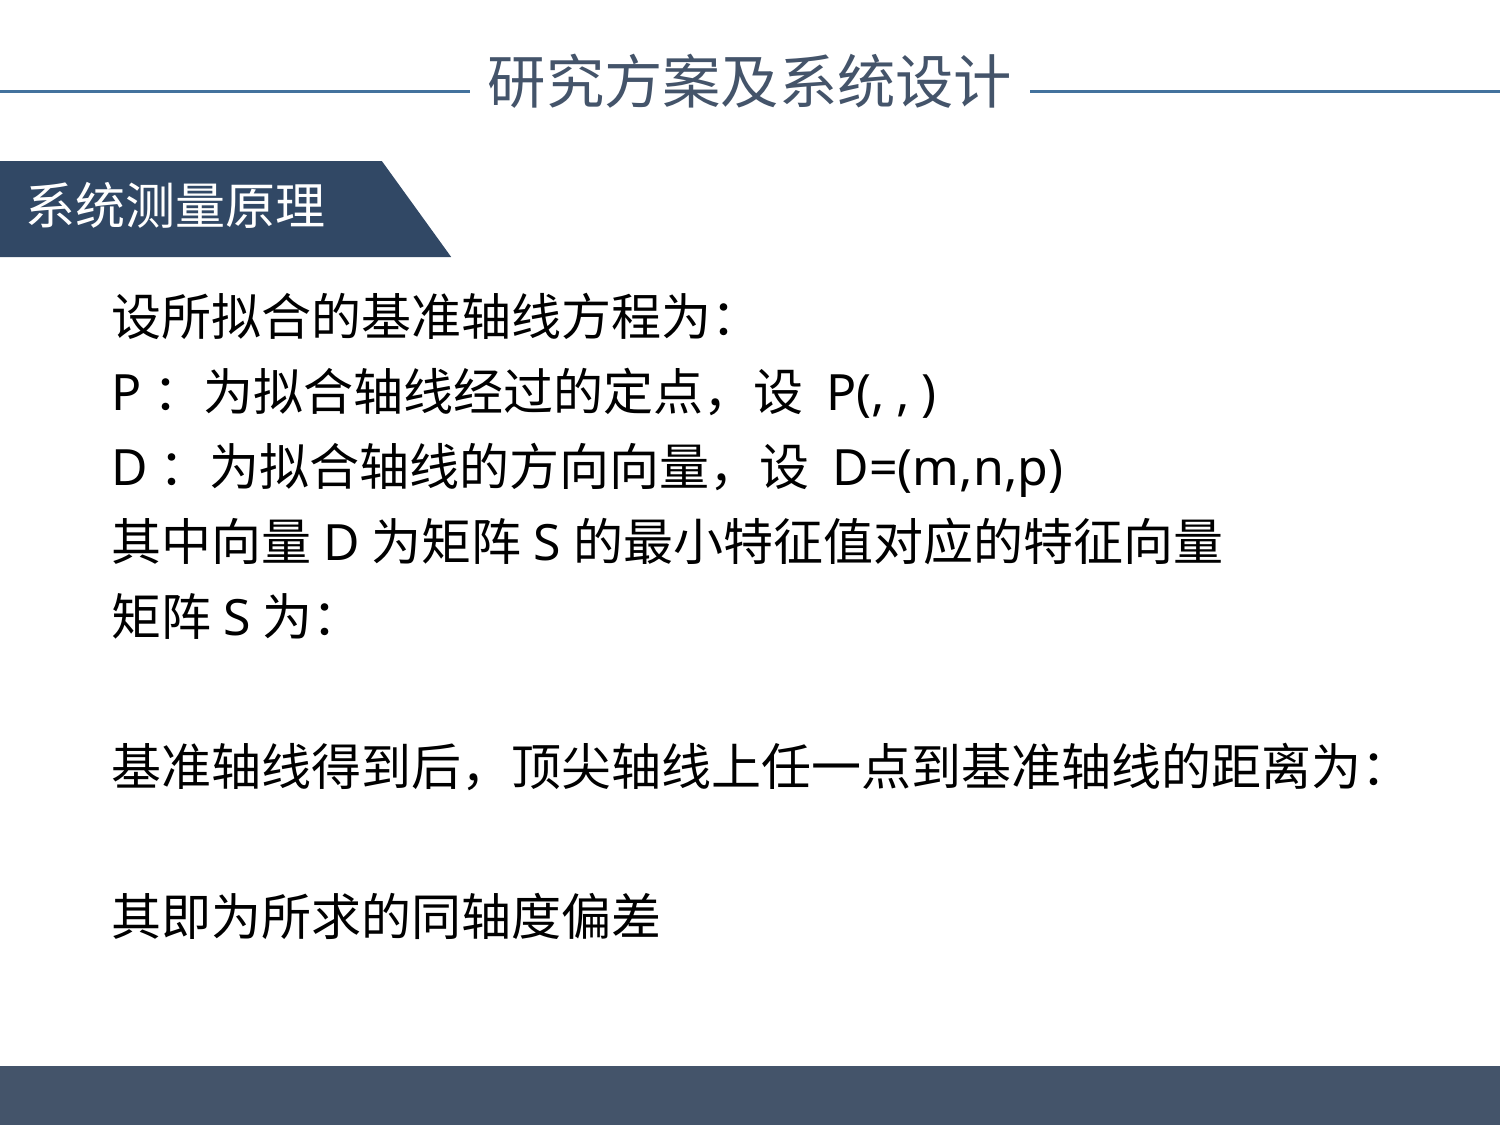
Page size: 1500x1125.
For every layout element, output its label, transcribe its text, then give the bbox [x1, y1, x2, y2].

text_box 研究方案及系统设计 [470, 45, 1030, 115]
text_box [0, 161, 452, 258]
